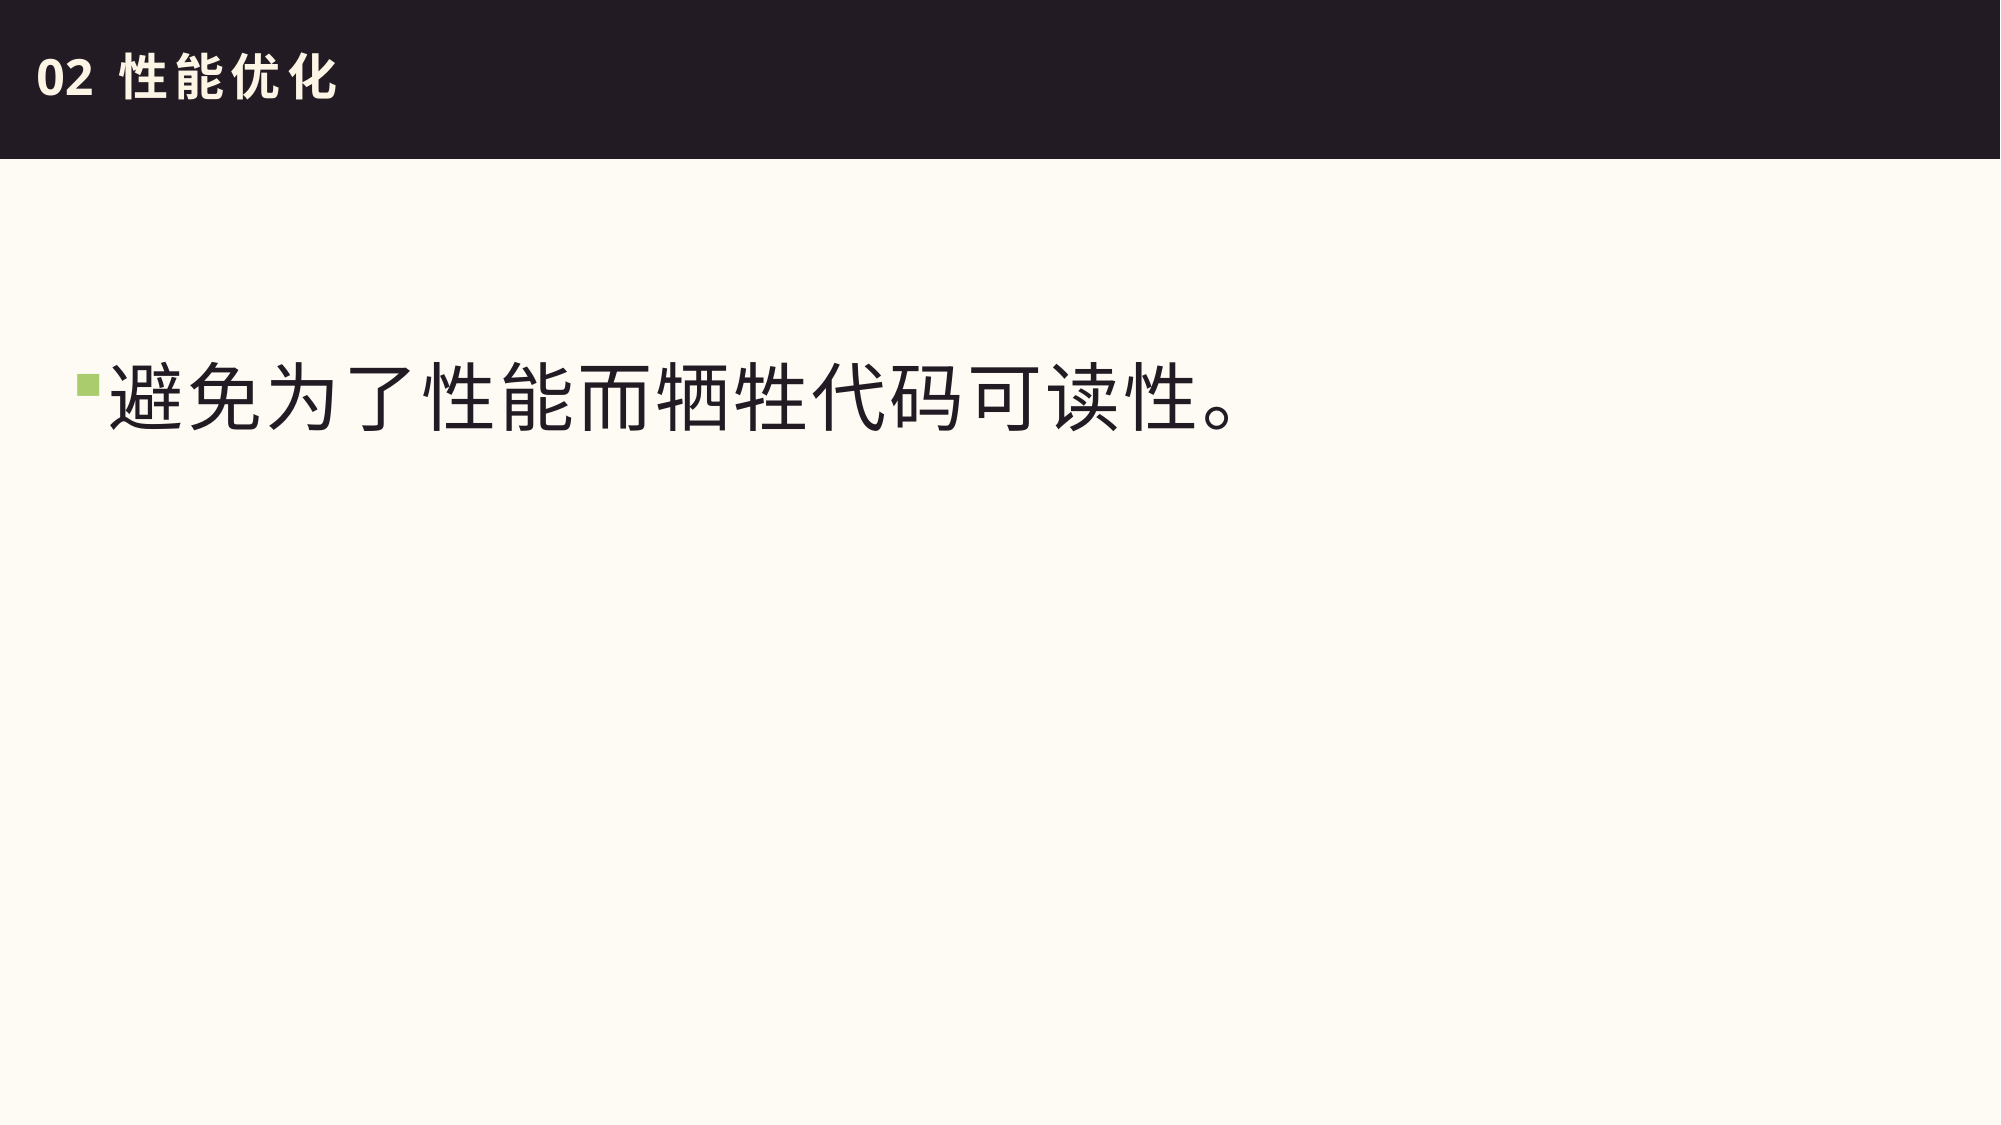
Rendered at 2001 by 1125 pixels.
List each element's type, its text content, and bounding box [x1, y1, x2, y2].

text_box 02 性能优化 [21, 30, 840, 121]
text_box [0, 0, 2000, 159]
text_box 避免为了性能而牺牲代码可读性。 [56, 297, 1944, 1083]
